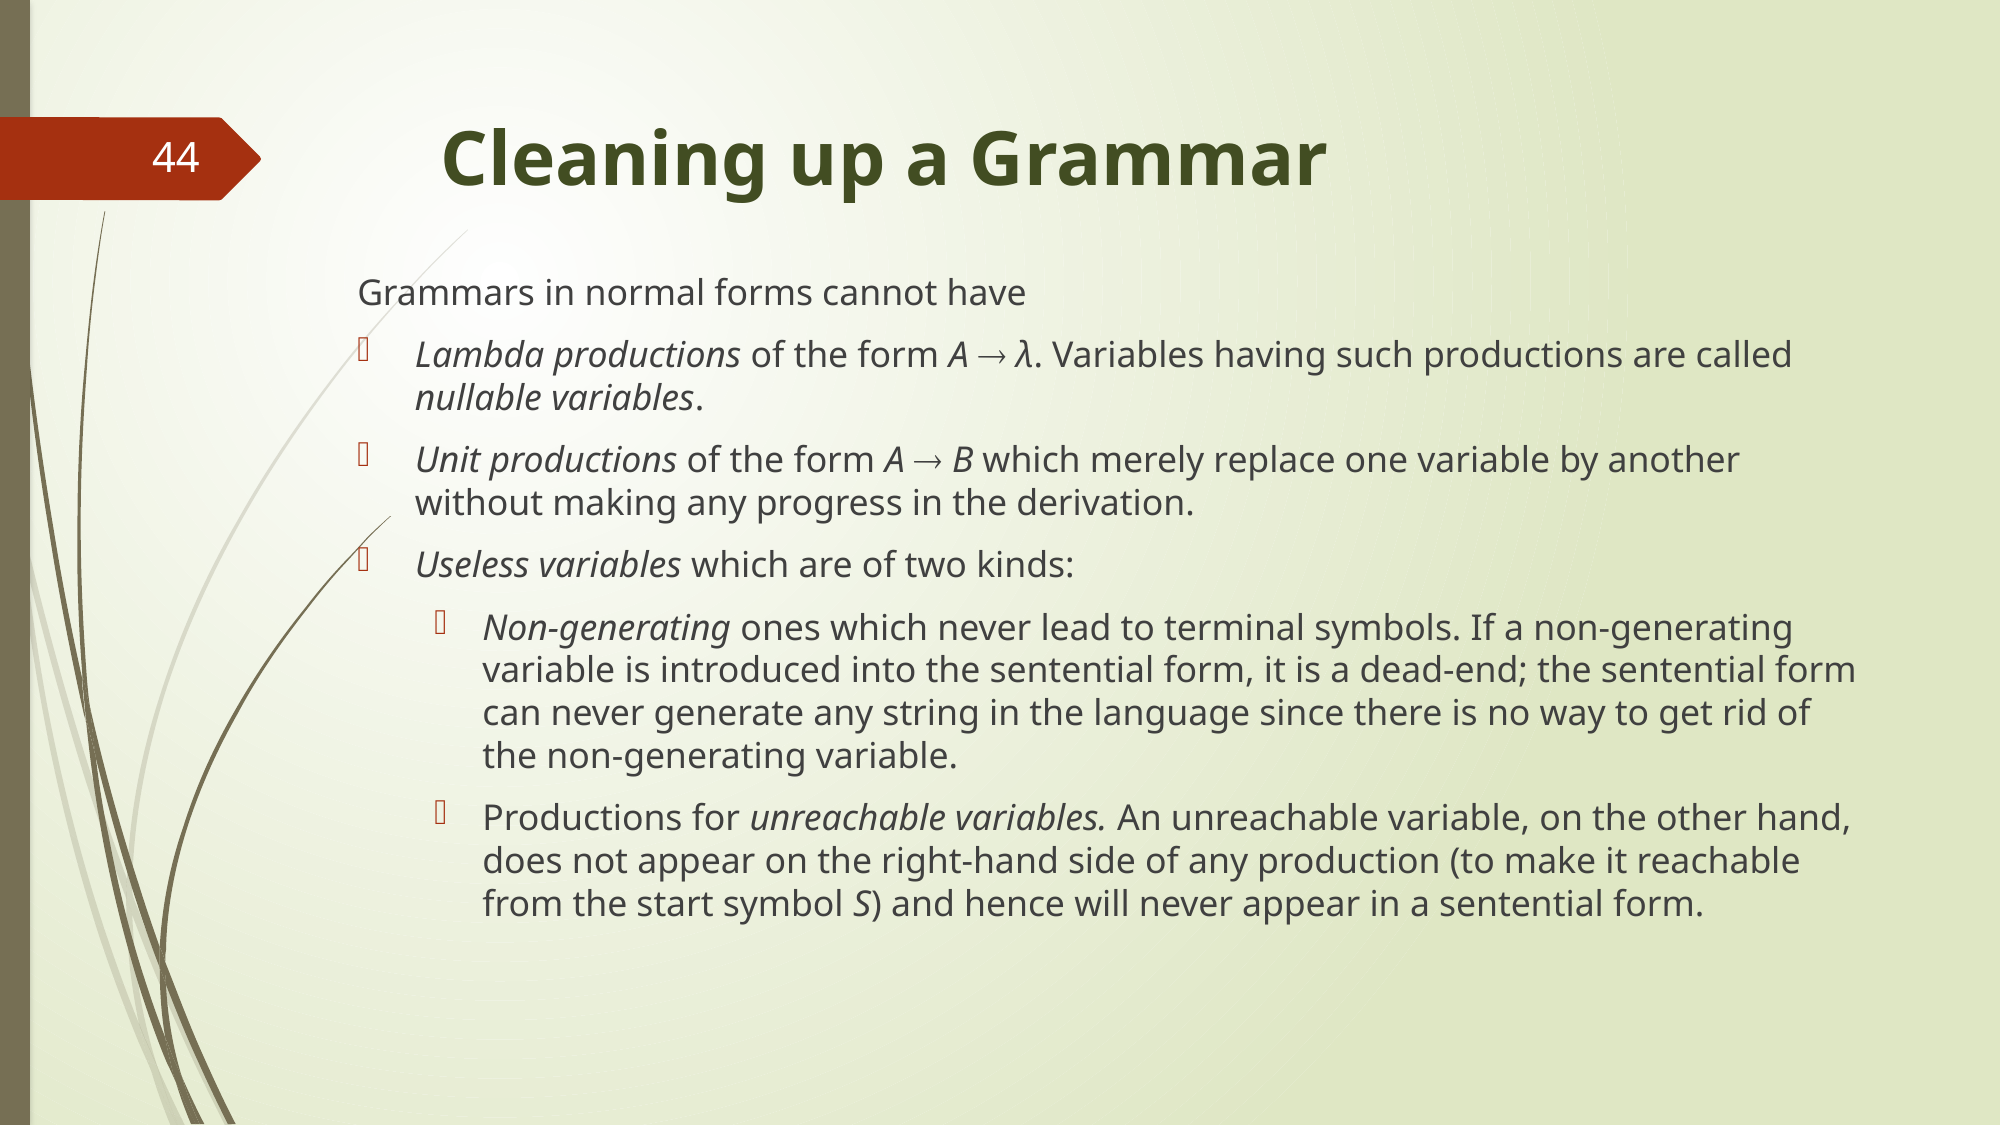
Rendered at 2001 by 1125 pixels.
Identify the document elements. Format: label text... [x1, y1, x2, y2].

slide_number 44 [87, 129, 216, 190]
list Grammars in normal forms cannot have Lambda productions of the form A  λ. Variables having such productions are called nullable variables. Unit productions of the form A  B which merely replace one variable by another without making any progress in the derivation. Useless variables which are of two kinds: Non-generating ones which never lead to terminal symbols. If a non-generating variable is introduced into the sentential form, it is a dead-end; the sentential form can never generate any string in the language since there is no way to get rid of the non-generating variable. Productions for unreachable variables. An unreachable variable, on the other hand, does not appear on the right-hand side of any production (to make it reachable from the start symbol S) and hence will never appear in a sentential form. [342, 261, 1888, 970]
title Cleaning up a Grammar [425, 102, 1888, 261]
